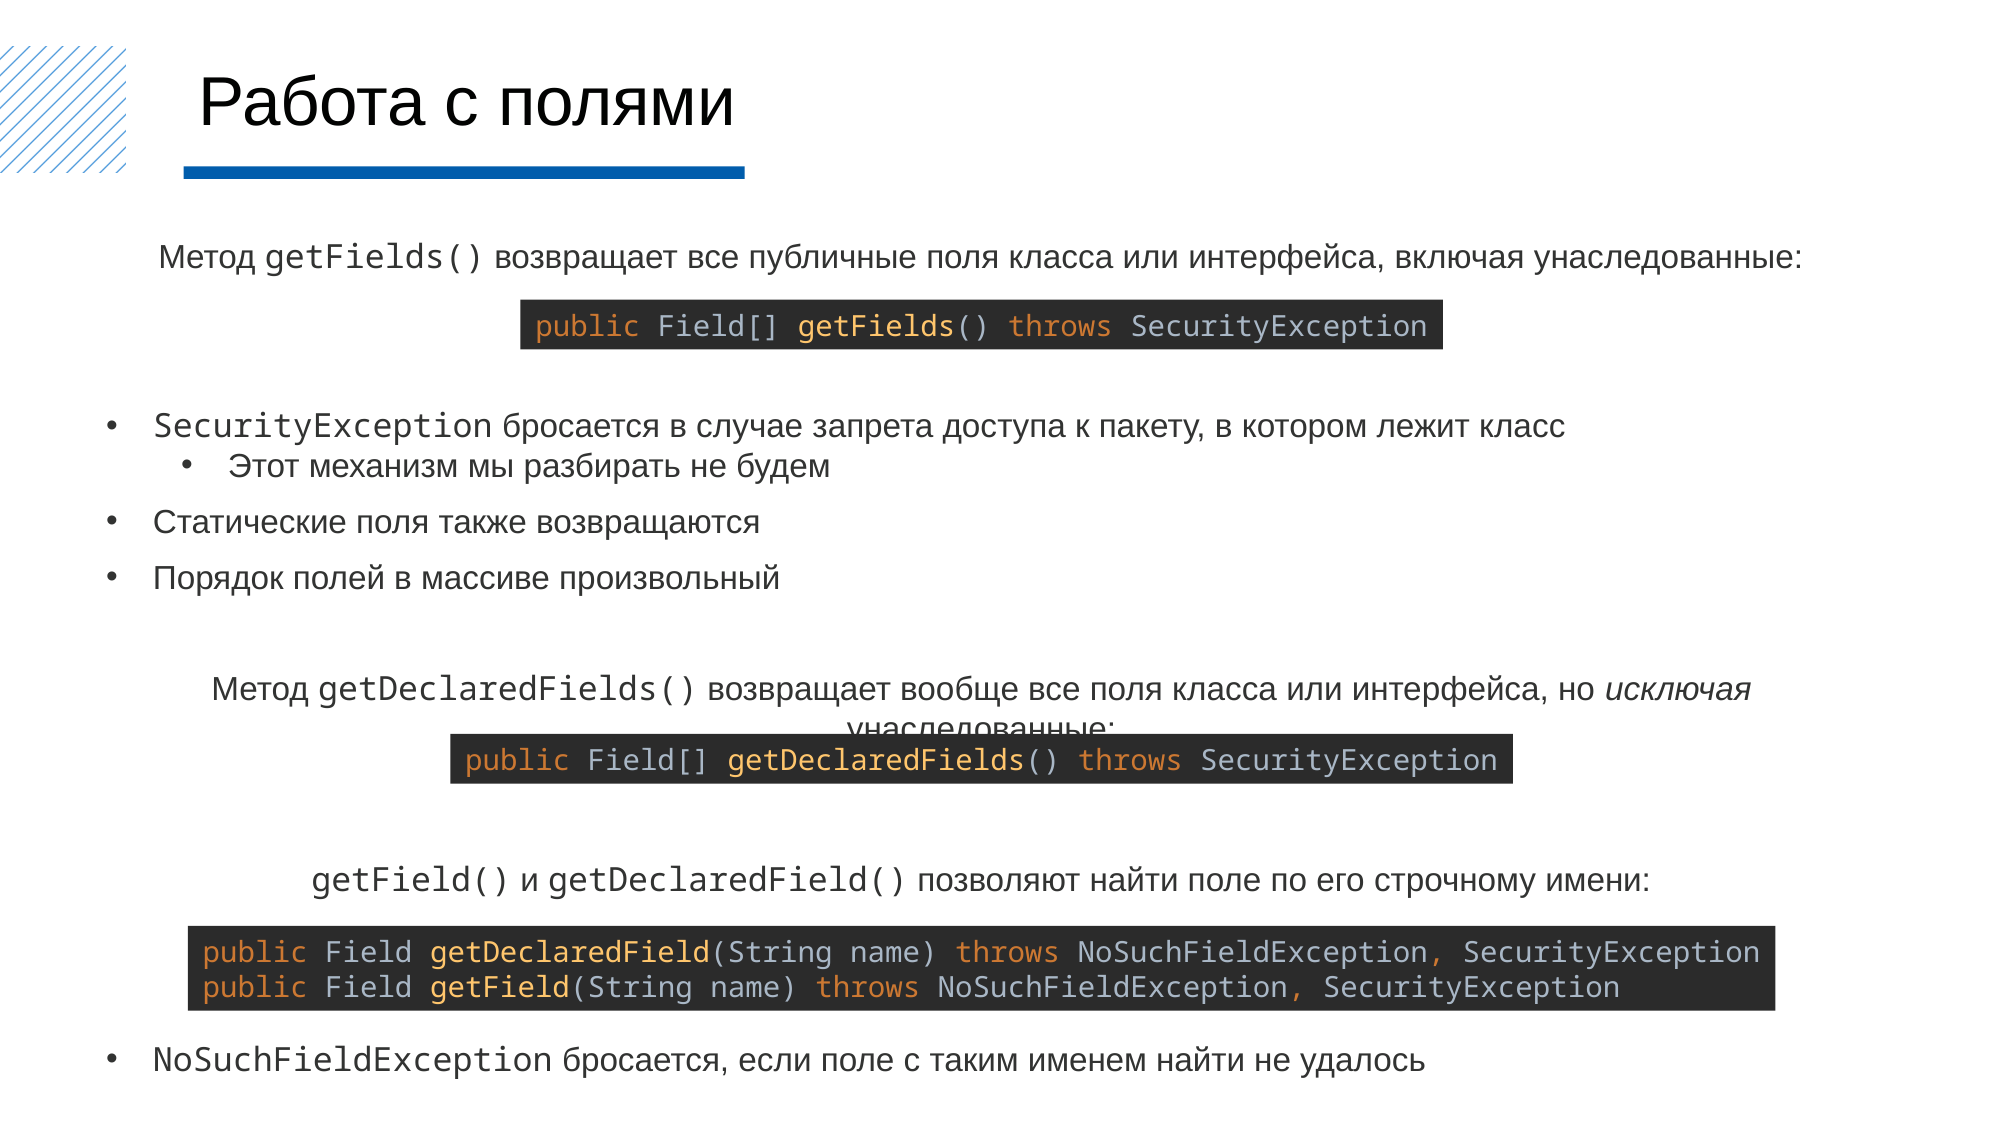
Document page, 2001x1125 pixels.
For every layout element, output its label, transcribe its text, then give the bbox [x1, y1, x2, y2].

text_box NoSuchFieldException бросается, если поле с таким именем найти не удалось [98, 1030, 1865, 1086]
list Работа с полями [183, 58, 1780, 149]
text_box public Field[] getFields() throws SecurityException [520, 299, 1443, 350]
text_box Статические поля также возвращаются [98, 493, 1865, 548]
text_box Метод getDeclaredFields() возвращает вообще все поля класса или интерфейса, но исключая унаследованные: [74, 659, 1889, 755]
text_box Порядок полей в массиве произвольный [98, 548, 1865, 604]
text_box getField() и getDeclaredField() позволяют найти поле по его строчному имени: [98, 850, 1865, 906]
text_box SecurityException бросается в случае запрета доступа к пакету, в котором лежит класс Этот механизм мы разбирать не будем [98, 397, 1865, 492]
picture [0, 46, 126, 173]
text_box public Field getDeclaredField(String name) throws NoSuchFieldException, SecurityException public Field getField(String name) throws NoSuchFieldException, SecurityException [187, 925, 1776, 1011]
text_box public Field[] getDeclaredFields() throws SecurityException [450, 733, 1513, 784]
text_box Метод getFields() возвращает все публичные поля класса или интерфейса, включая унаследованные: [98, 227, 1865, 283]
